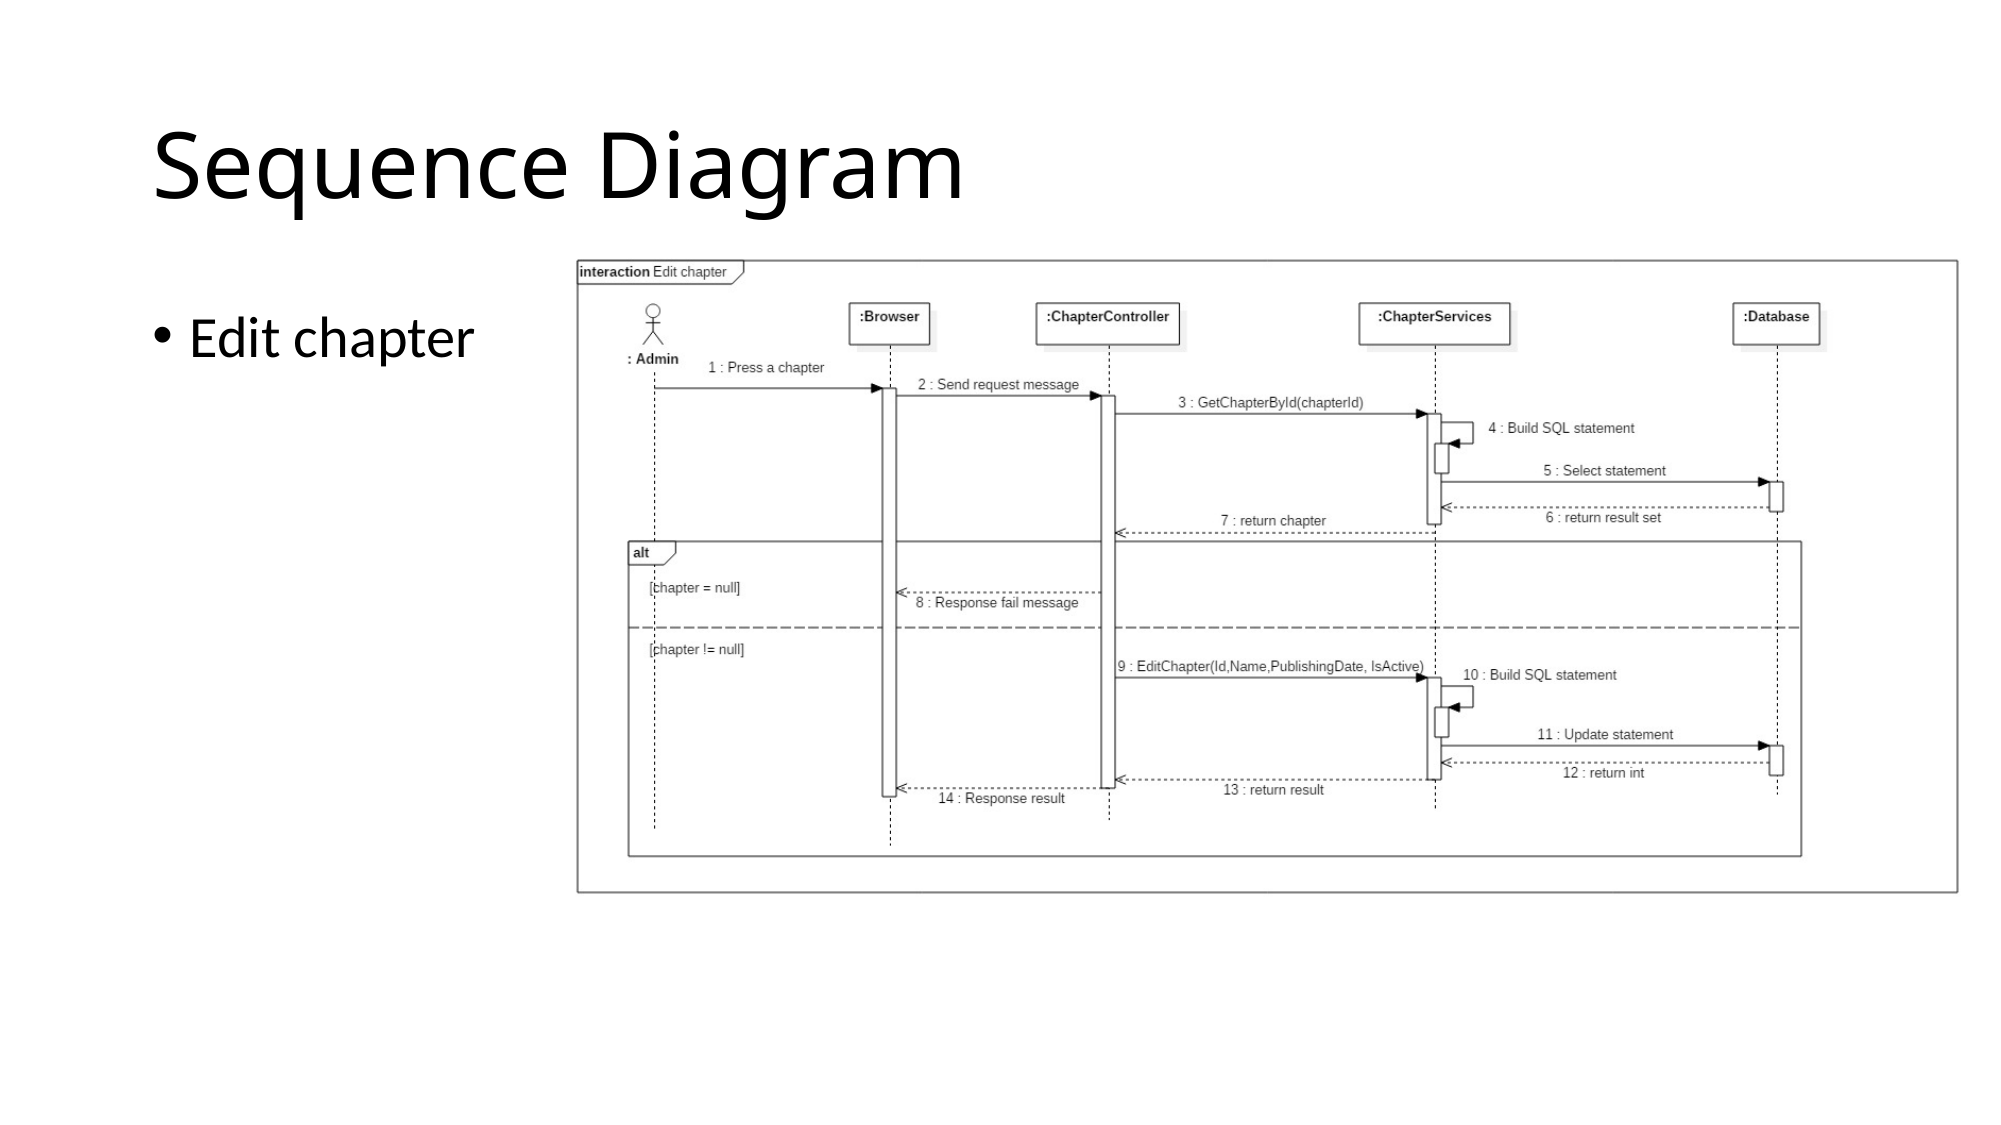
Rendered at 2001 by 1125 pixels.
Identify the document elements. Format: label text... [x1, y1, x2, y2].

picture [567, 250, 2000, 935]
title Sequence Diagram [137, 59, 1863, 278]
list Edit chapter [137, 299, 1863, 1014]
